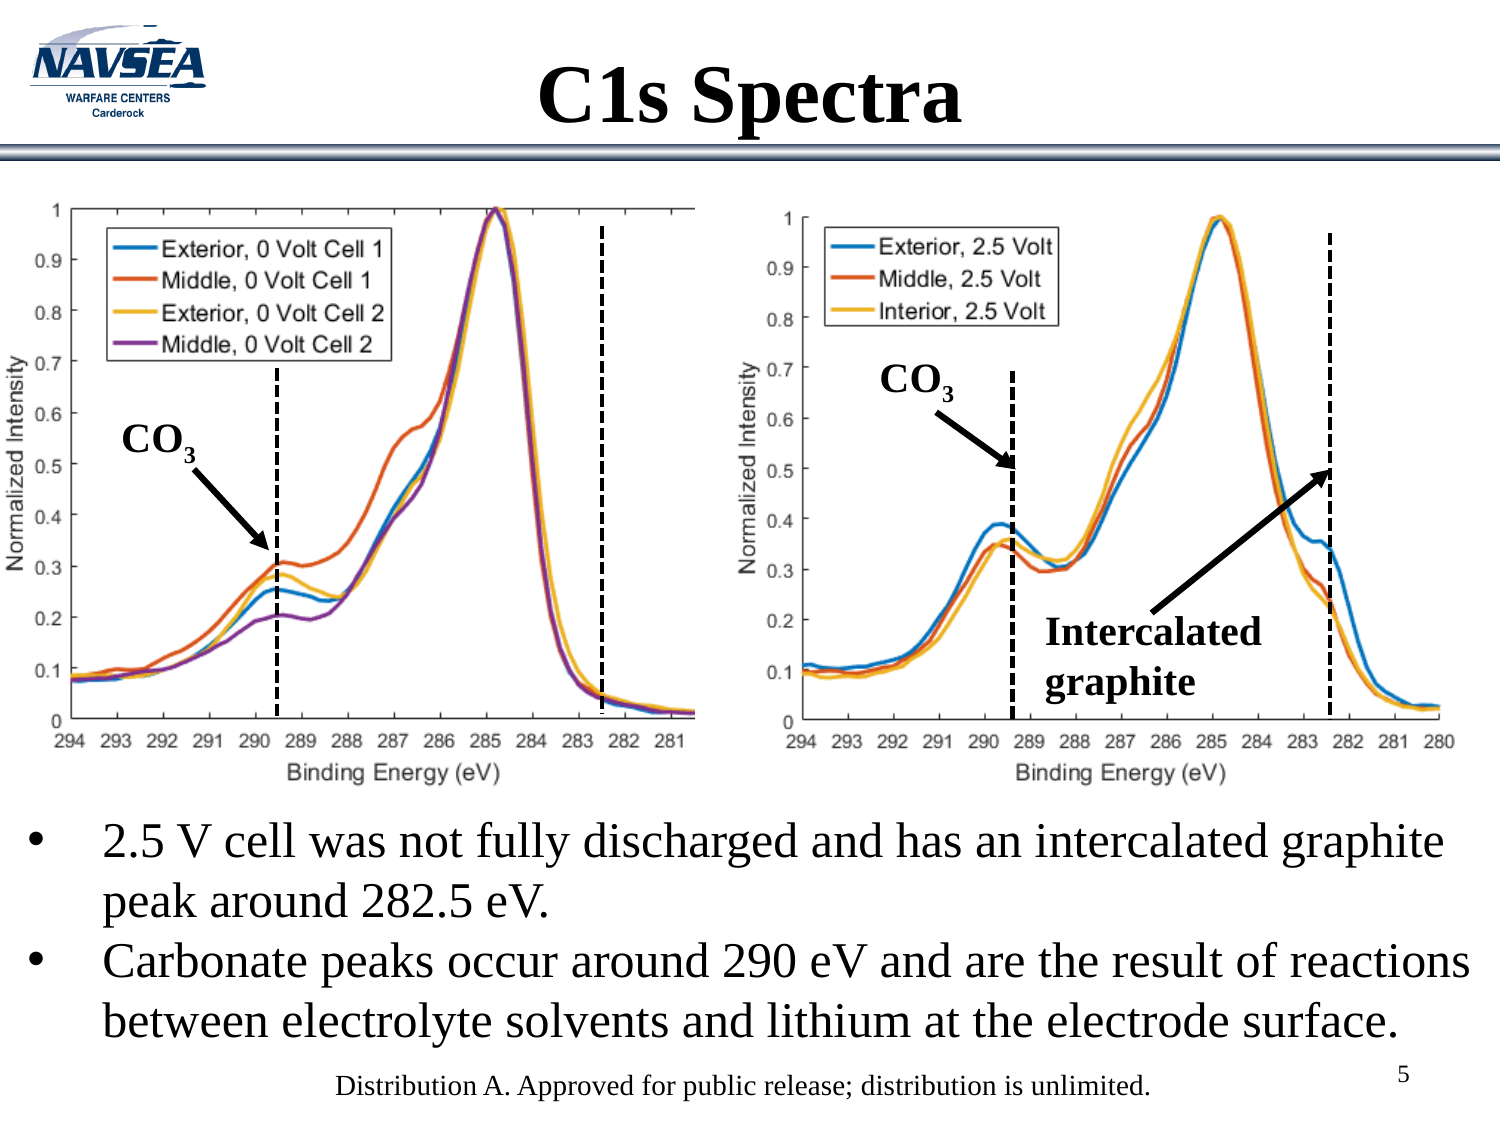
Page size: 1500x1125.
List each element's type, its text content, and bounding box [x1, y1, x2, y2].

title C1s Spectra [74, 0, 1426, 169]
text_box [935, 411, 1017, 470]
picture [0, 162, 1500, 788]
footer Distribution A. Approved for public release; distribution is unlimited. [287, 1056, 1200, 1125]
slide_number 5 [1074, 1056, 1425, 1103]
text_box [193, 468, 270, 551]
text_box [1151, 469, 1331, 614]
picture [30, 23, 74, 117]
text_box 2.5 V cell was not fully discharged and has an intercalated graphite peak around 282.5 eV. Carbonate peaks occur around 290 eV and are the result of reactions between electrolyte solvents and lithium at the electrode surface. [12, 800, 1500, 1056]
